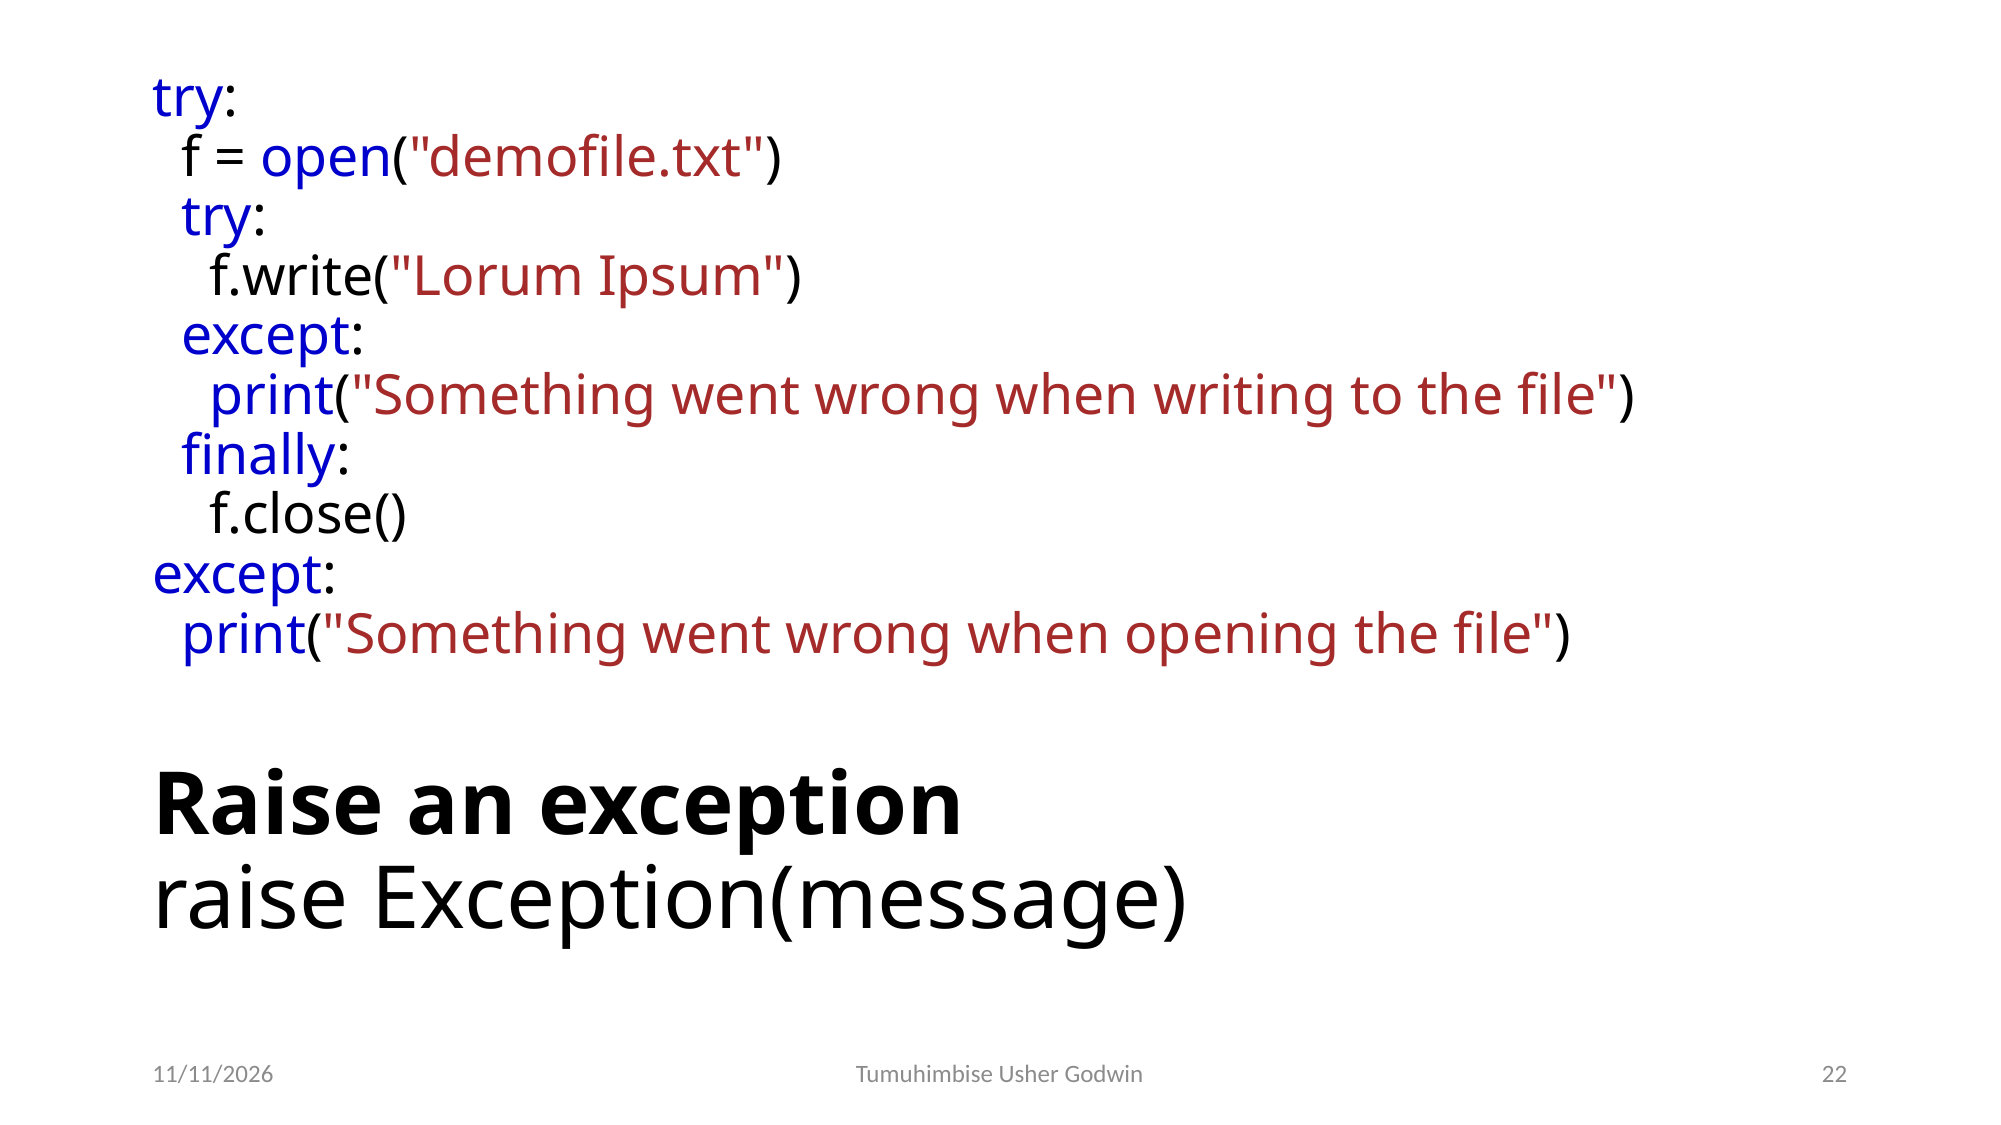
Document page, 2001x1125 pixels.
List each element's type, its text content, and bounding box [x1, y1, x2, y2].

slide_number 22 [1412, 1042, 1863, 1103]
title try: f = open("demofile.txt") try: f.write("Lorum Ipsum") except: print("Something went wrong when writing to the file") finally: f.close() except: print("Something went wrong when opening the file") Raise an exception raise Exception(message) [137, 59, 1863, 1083]
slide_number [137, 1042, 588, 1103]
footer Tumuhimbise Usher Godwin [662, 1042, 1338, 1103]
